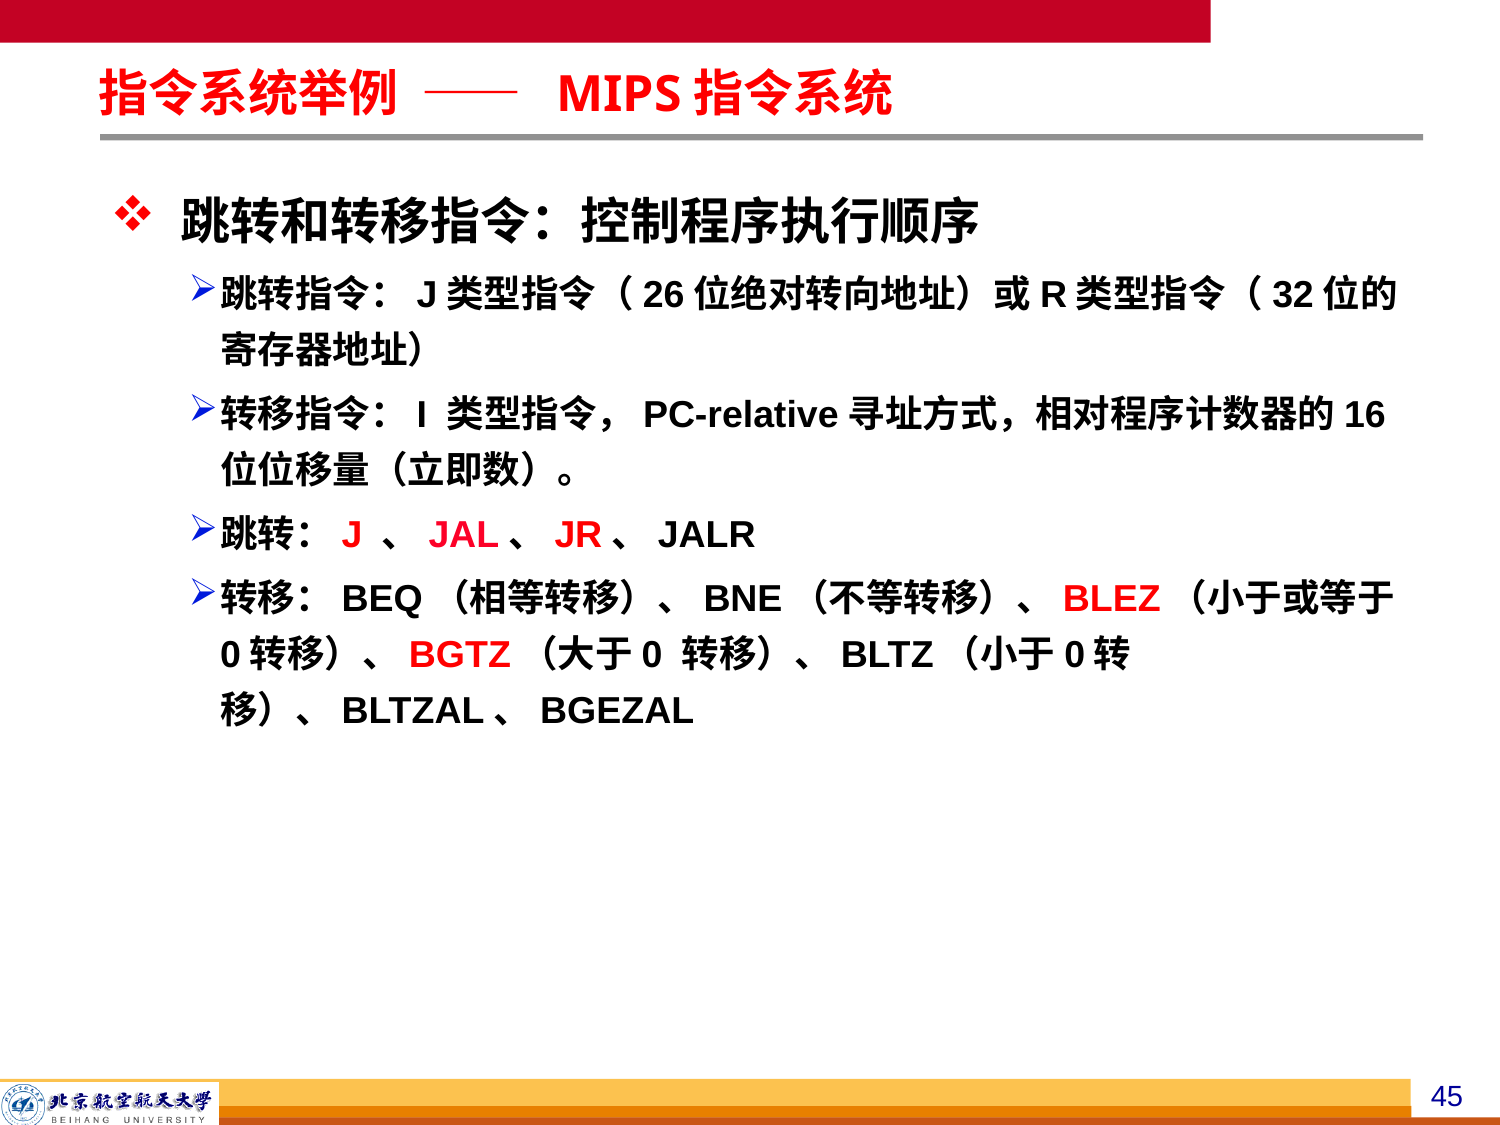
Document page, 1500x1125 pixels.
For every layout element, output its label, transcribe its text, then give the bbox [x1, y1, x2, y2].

list 跳转和转移指令：控制程序执行顺序 跳转指令：J类型指令（26位绝对转向地址）或R类型指令（32位的寄存器地址） 转移指令：I 类型指令，PC-relative寻址方式，相对程序计数器的16位位移量（立即数）。 跳转：J 、JAL、JR、JALR 转移：BEQ（相等转移）、BNE（不等转移）、BLEZ（小于或等于0转移）、BGTZ（大于0 转移）、BLTZ（小于0转移）、BLTZAL、BGEZAL [99, 170, 1412, 880]
title 指令系统举例 —— MIPS指令系统 [87, 64, 952, 127]
picture [0, 1082, 219, 1125]
